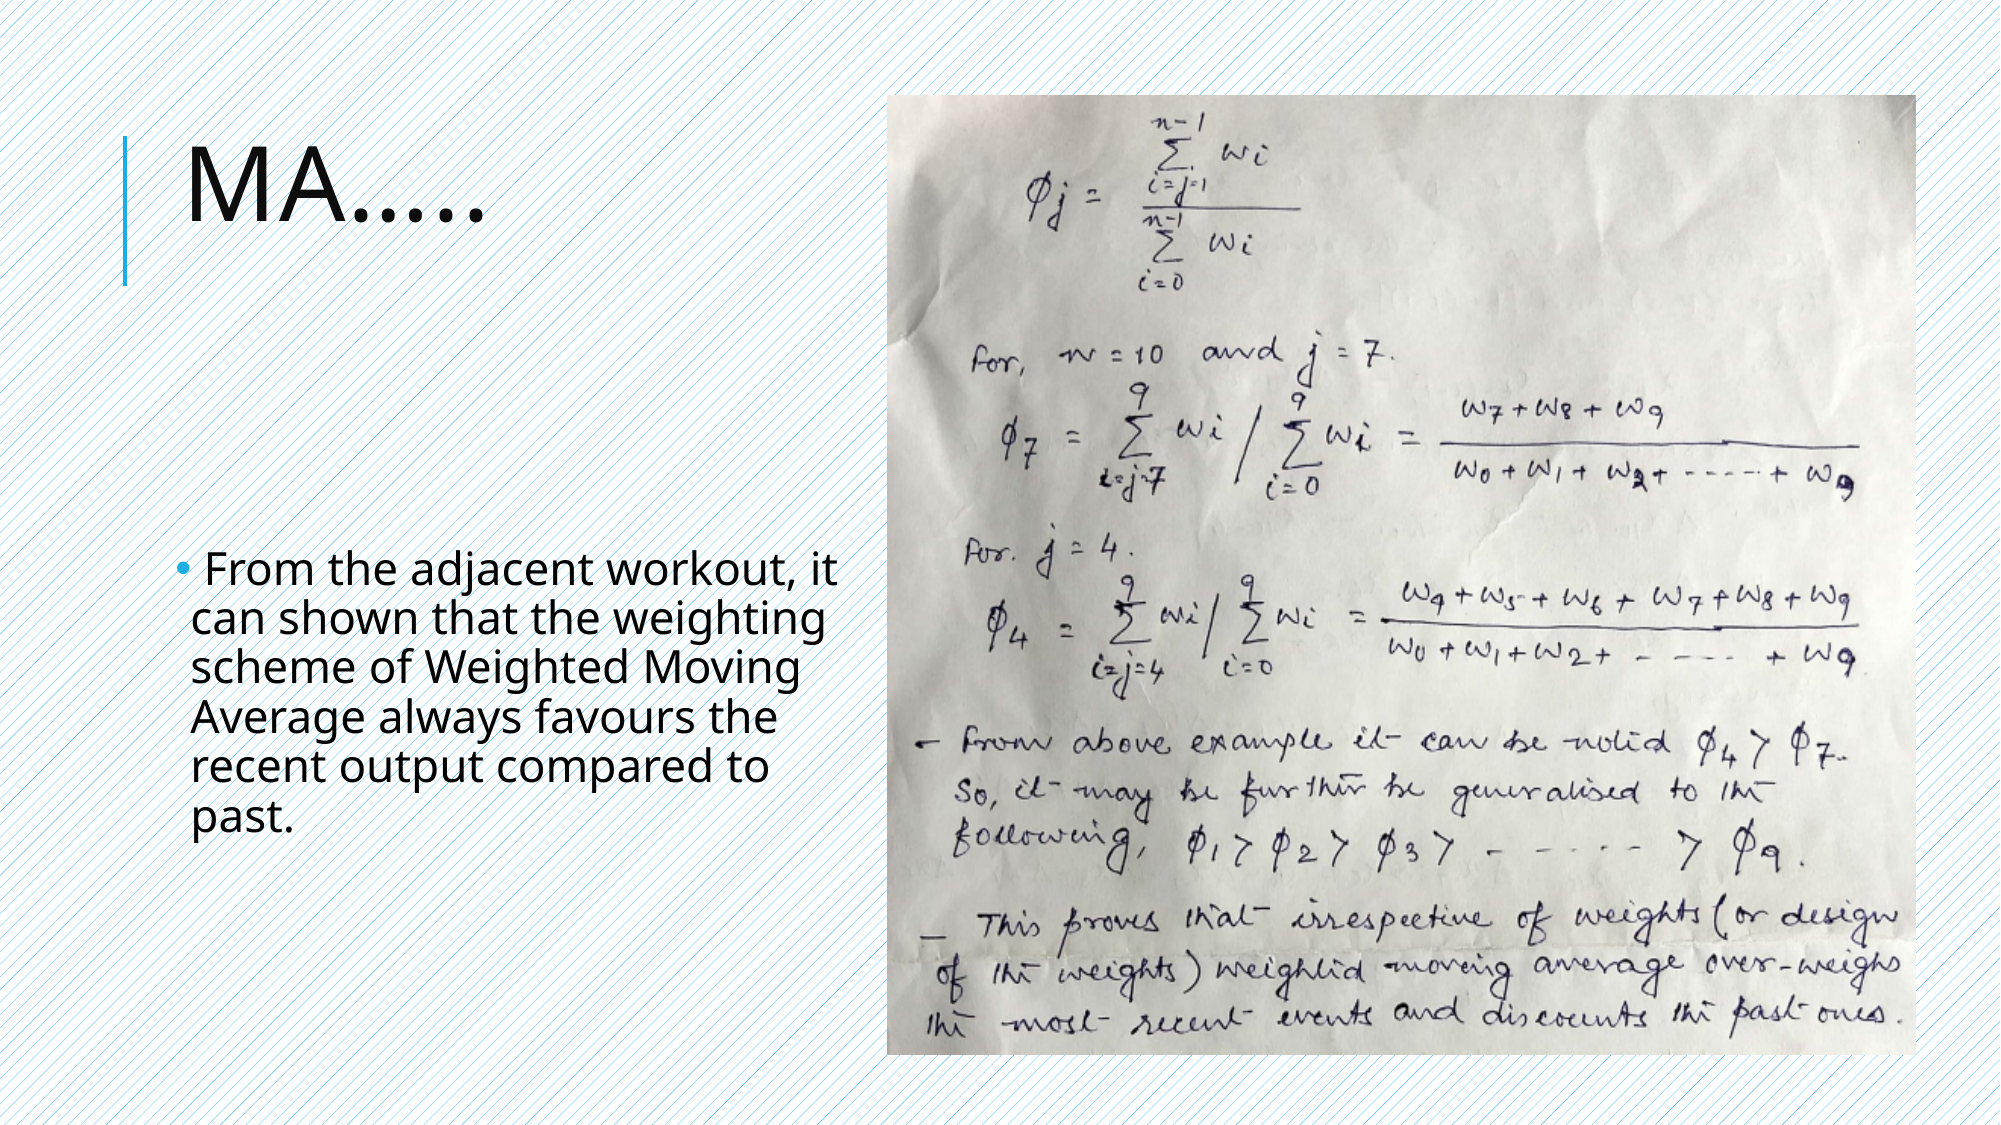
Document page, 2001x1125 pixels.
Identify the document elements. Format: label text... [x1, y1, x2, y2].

list From the adjacent workout, it can shown that the weighting scheme of Weighted Moving Average always favours the recent output compared to past. [168, 302, 868, 1035]
picture [887, 95, 1916, 1055]
title MA….. [168, 96, 868, 288]
